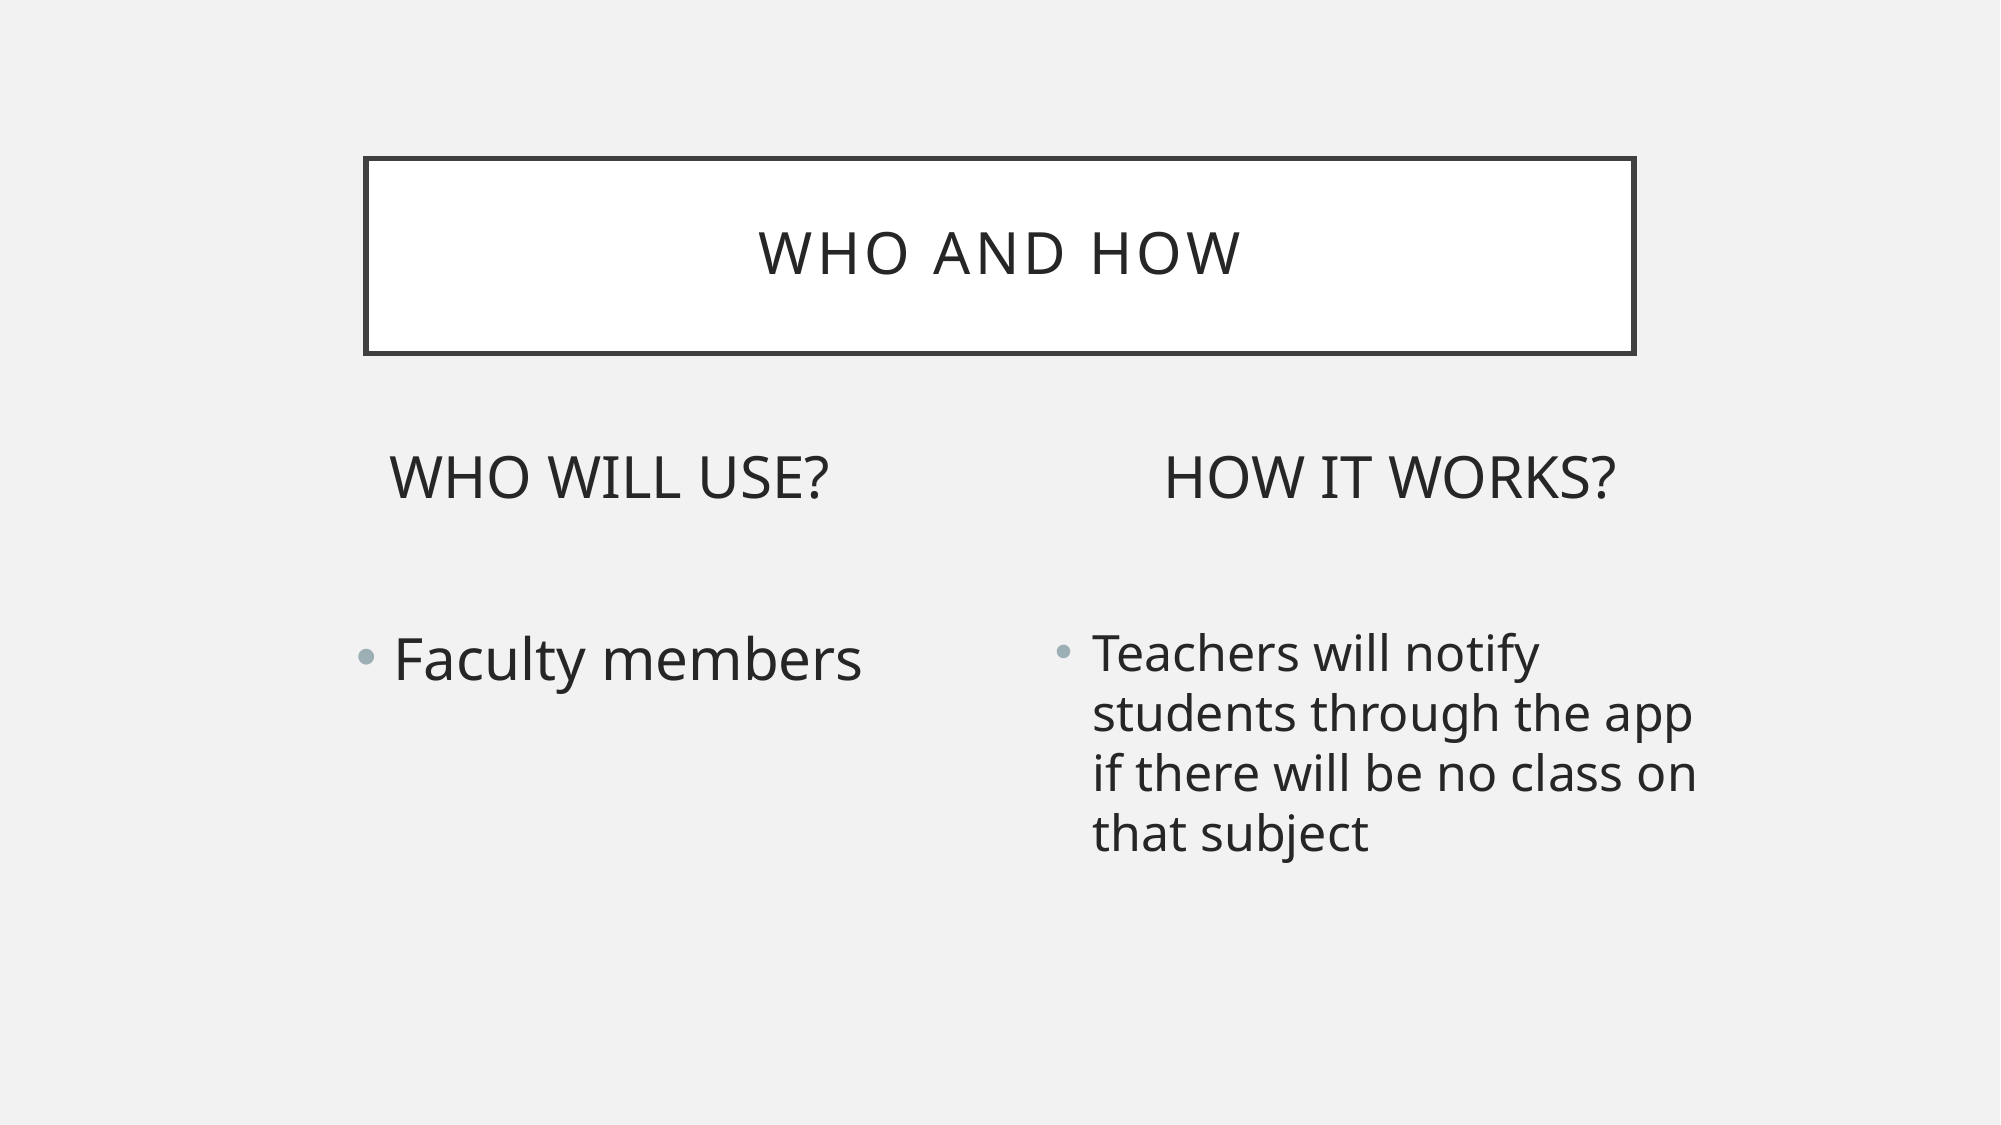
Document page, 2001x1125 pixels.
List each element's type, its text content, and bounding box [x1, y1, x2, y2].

list HOW IT WORKS? Teachers will notify students through the app if there will be no class on that subject [1039, 432, 1741, 942]
title WHO AND HOW [363, 156, 1637, 356]
list WHO WILL USE? Faculty members [259, 432, 961, 942]
